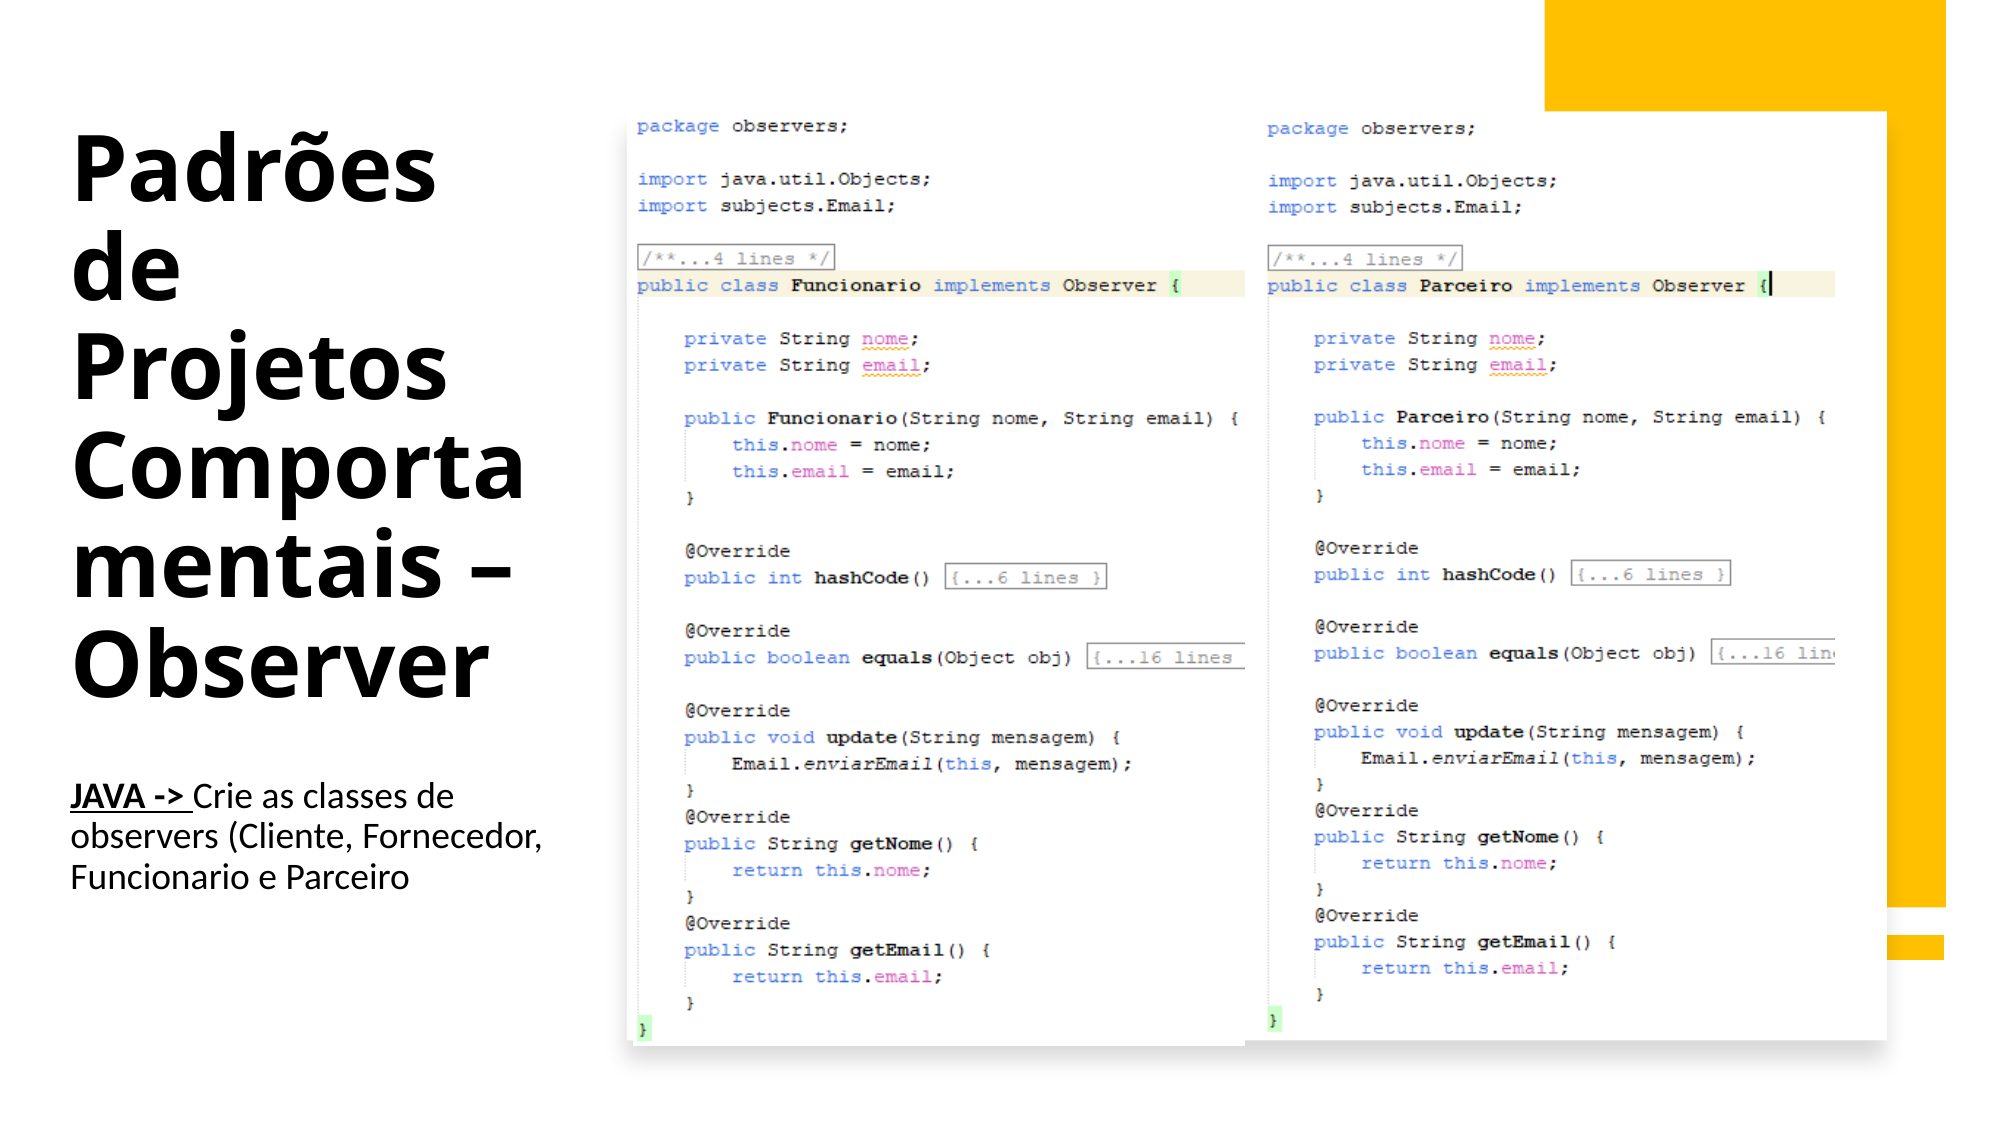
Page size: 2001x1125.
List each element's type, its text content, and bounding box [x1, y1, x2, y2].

picture [633, 114, 1245, 1046]
picture [1261, 121, 1835, 1038]
text_box Padrões de Projetos Comportamentais – Observer [55, 111, 568, 725]
text_box [0, 0, 2000, 1125]
list JAVA -> Crie as classes de observers (Cliente, Fornecedor, Funcionario e Parceiro [55, 768, 568, 939]
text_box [1544, 0, 1946, 948]
text_box [626, 110, 1888, 1041]
